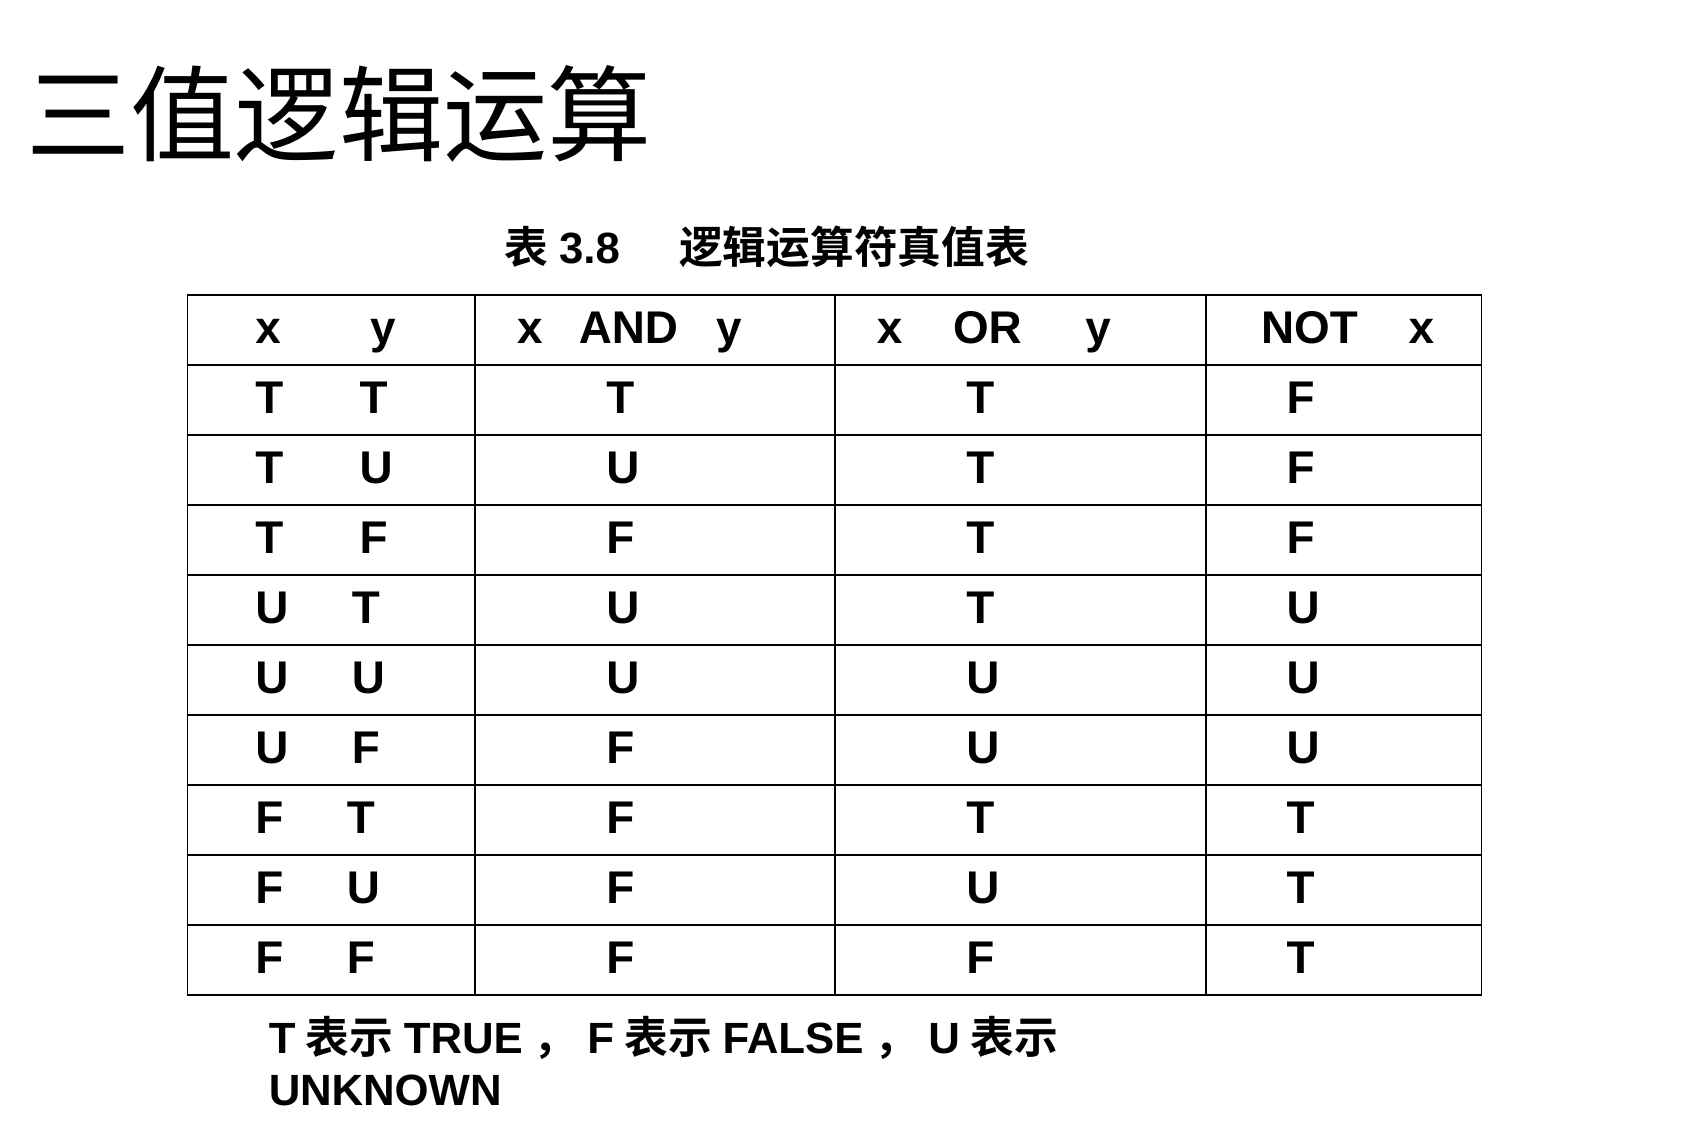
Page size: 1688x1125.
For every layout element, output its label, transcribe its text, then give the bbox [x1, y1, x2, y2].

table_cell U [476, 576, 834, 644]
table_cell T [1207, 926, 1481, 994]
table_cell T F [188, 506, 474, 574]
table_cell F U [188, 856, 474, 924]
table_cell T [836, 366, 1205, 434]
table_cell T [476, 366, 834, 434]
table_cell T T [188, 366, 474, 434]
table_cell U [836, 646, 1205, 714]
table_cell F [836, 926, 1205, 994]
table_cell U [1207, 716, 1481, 784]
table_cell T [1207, 856, 1481, 924]
table_cell T U [188, 436, 474, 504]
table_cell U [836, 716, 1205, 784]
table_cell U [1207, 576, 1481, 644]
table_cell U [476, 646, 834, 714]
table_cell U [476, 436, 834, 504]
table_cell U T [188, 576, 474, 644]
table_cell T [1207, 786, 1481, 854]
table_header x y [188, 296, 474, 364]
table_cell U U [188, 646, 474, 714]
table_cell F [1207, 506, 1481, 574]
table_cell F T [188, 786, 474, 854]
table_cell T [836, 576, 1205, 644]
table_cell F [476, 506, 834, 574]
table_header x AND y [476, 296, 834, 364]
table_cell U [1207, 646, 1481, 714]
table_cell T [836, 786, 1205, 854]
table_cell F [476, 716, 834, 784]
table_cell U F [188, 716, 474, 784]
title 三值逻辑运算 [0, 19, 1682, 205]
table_cell F [476, 926, 834, 994]
table_header NOT x [1207, 296, 1481, 364]
table_cell U [836, 856, 1205, 924]
table_cell F [1207, 436, 1481, 504]
text_box T表示TRUE，F表示FALSE，U表示UNKNOWN [253, 1002, 1301, 1122]
table_cell F [1207, 366, 1481, 434]
table_cell T [836, 436, 1205, 504]
table_cell F [476, 856, 834, 924]
table_cell F F [188, 926, 474, 994]
text_box 表3.8 逻辑运算符真值表 [490, 212, 1123, 280]
table_header x OR y [836, 296, 1205, 364]
table_cell T [836, 506, 1205, 574]
table_cell F [476, 786, 834, 854]
